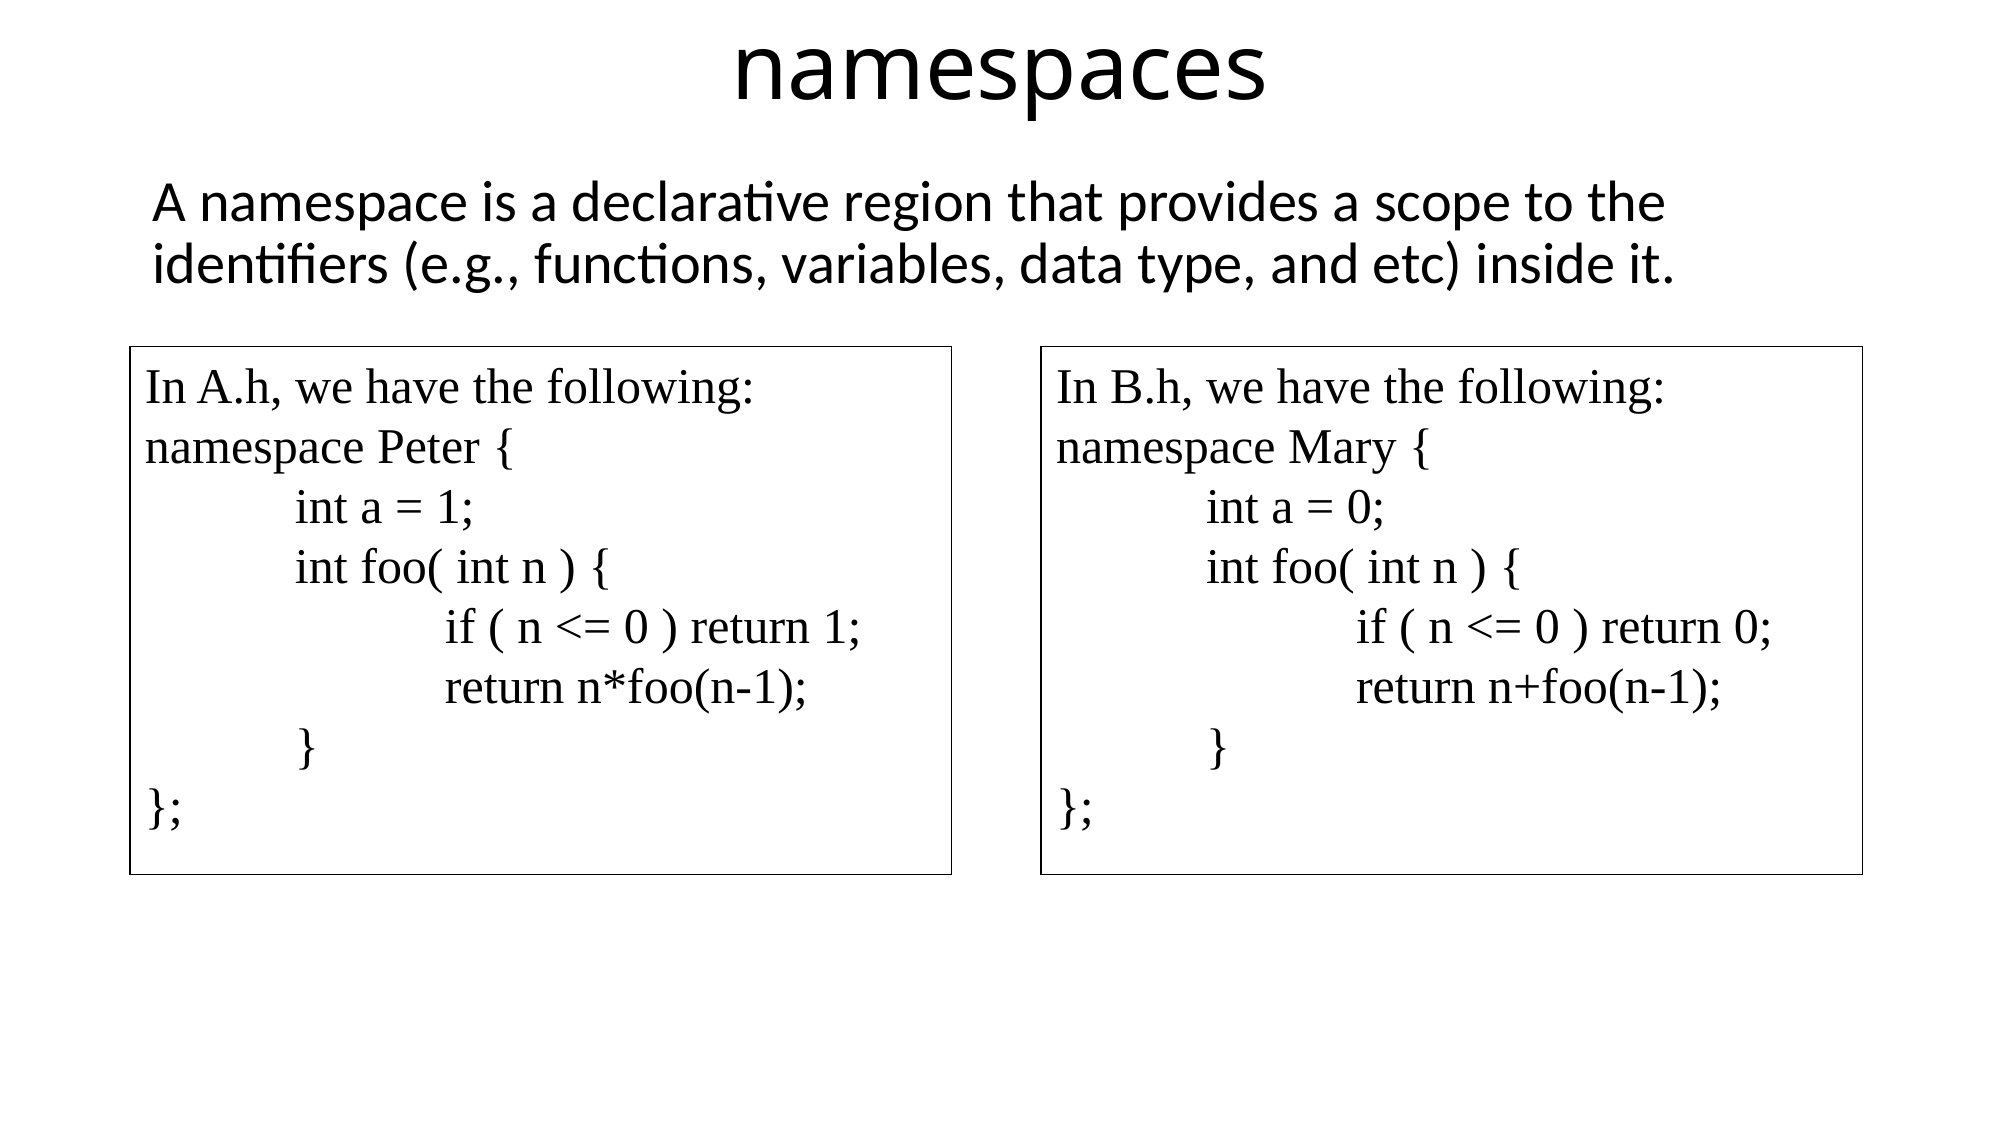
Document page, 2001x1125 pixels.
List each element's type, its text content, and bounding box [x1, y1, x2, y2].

text_box In A.h, we have the following: namespace Peter { int a = 1; int foo( int n ) { if ( n <= 0 ) return 1; return n*foo(n-1); } }; [129, 346, 952, 875]
text_box In B.h, we have the following: namespace Mary { int a = 0; int foo( int n ) { if ( n <= 0 ) return 0; return n+foo(n-1); } }; [1040, 346, 1863, 875]
list A namespace is a declarative region that provides a scope to the identifiers (e.g., functions, variables, data type, and etc) inside it. [137, 163, 1863, 310]
title namespaces [137, 0, 1863, 163]
